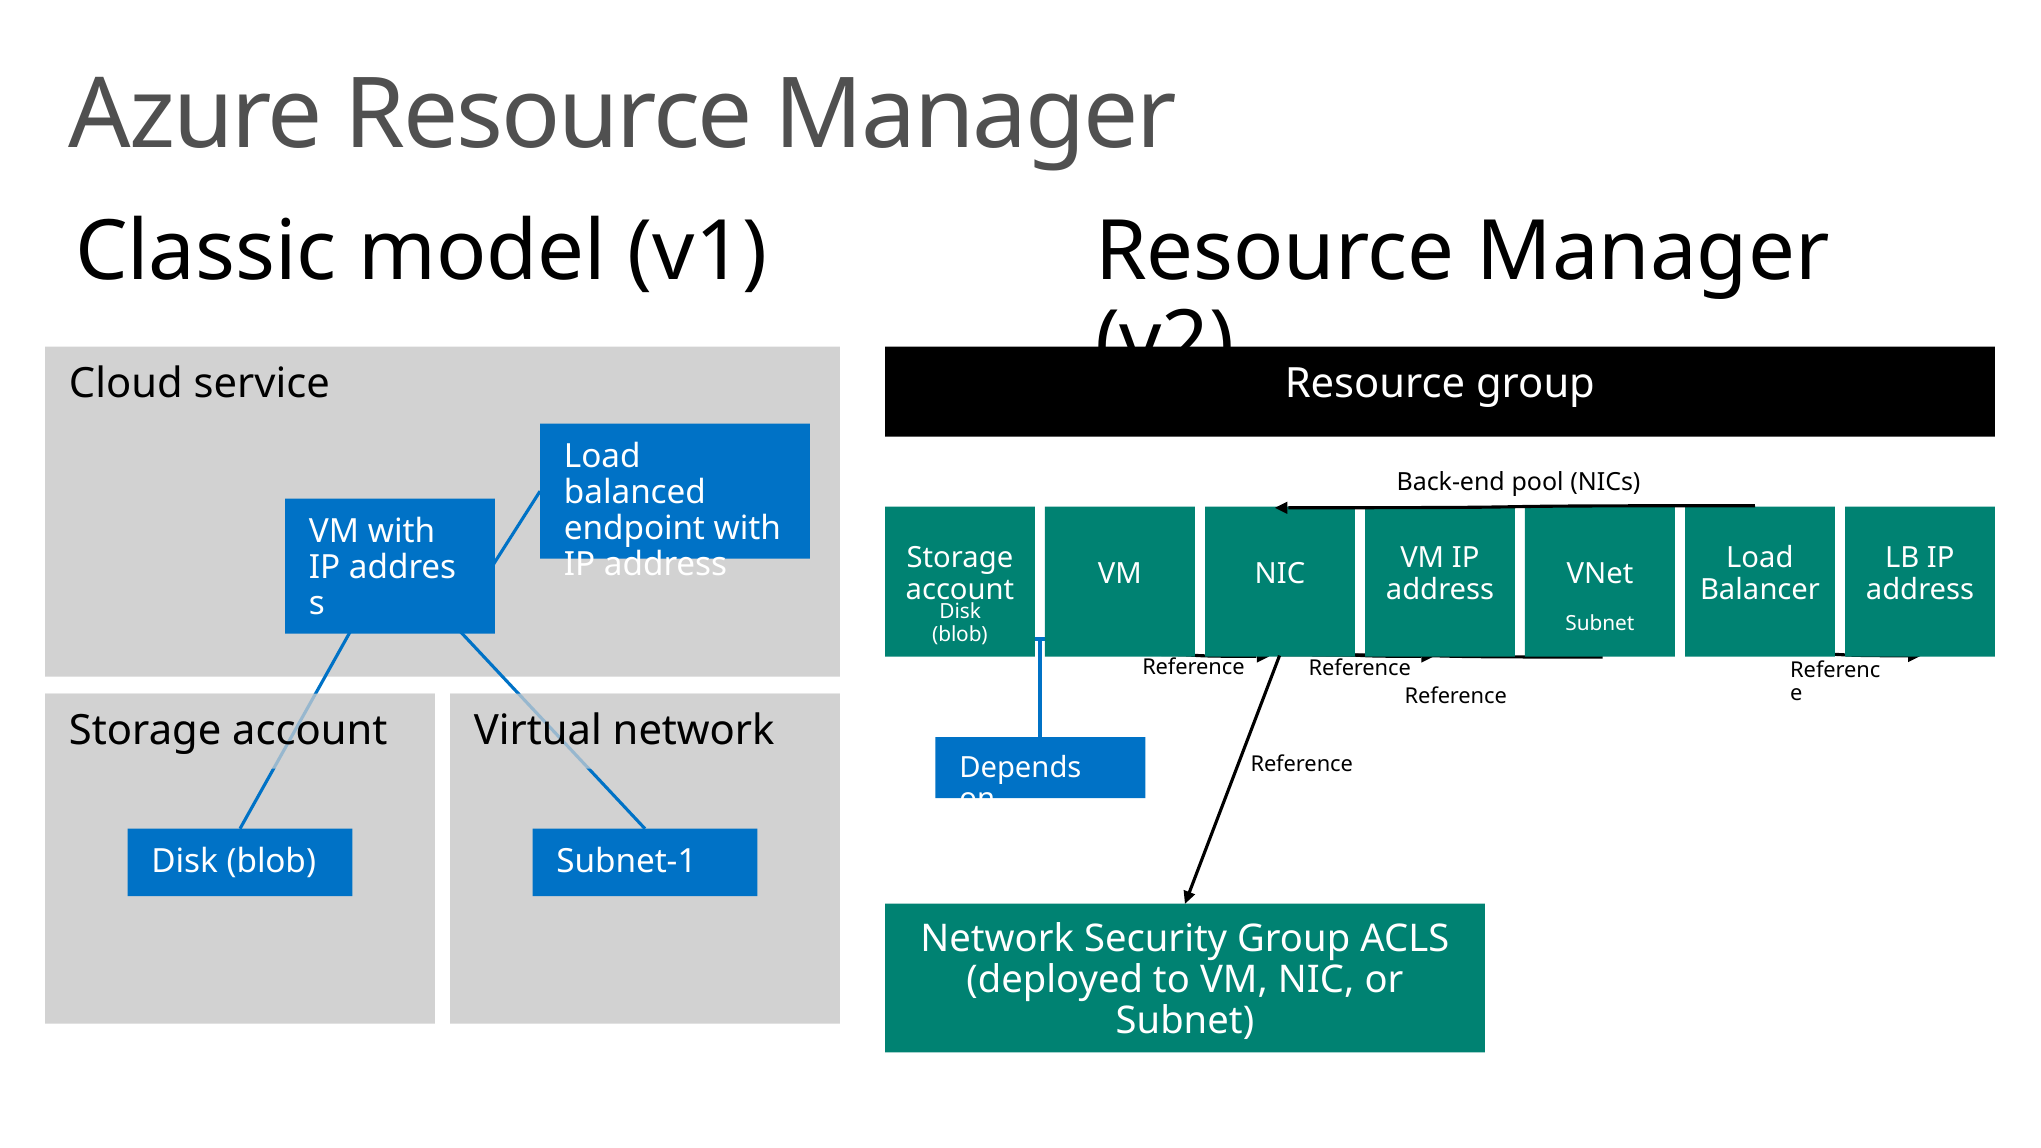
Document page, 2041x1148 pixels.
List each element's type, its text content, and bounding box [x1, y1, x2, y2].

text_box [1280, 644, 1436, 701]
text_box Resource group [884, 346, 1996, 438]
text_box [472, 490, 541, 598]
list Resource Manager (v2) [1065, 199, 1966, 305]
text_box Load Balancer [1684, 505, 1836, 658]
text_box VM [1044, 505, 1196, 643]
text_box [884, 506, 1036, 657]
text_box Network Security Group ACLS (deployed to VM, NIC, or Subnet) [884, 903, 1486, 1053]
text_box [1524, 514, 1676, 657]
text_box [44, 346, 841, 1024]
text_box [1146, 643, 1270, 700]
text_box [393, 560, 646, 829]
text_box LB IP address [1844, 505, 1996, 658]
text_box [1184, 655, 1378, 904]
title Azure Resource Manager [45, 48, 1996, 199]
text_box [1274, 455, 1756, 514]
text_box VM IP address [1364, 514, 1516, 654]
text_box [935, 638, 1146, 799]
list Classic model (v1) [45, 199, 871, 305]
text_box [1378, 654, 1603, 727]
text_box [239, 560, 391, 829]
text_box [1760, 642, 1921, 701]
text_box NIC [1204, 505, 1356, 655]
